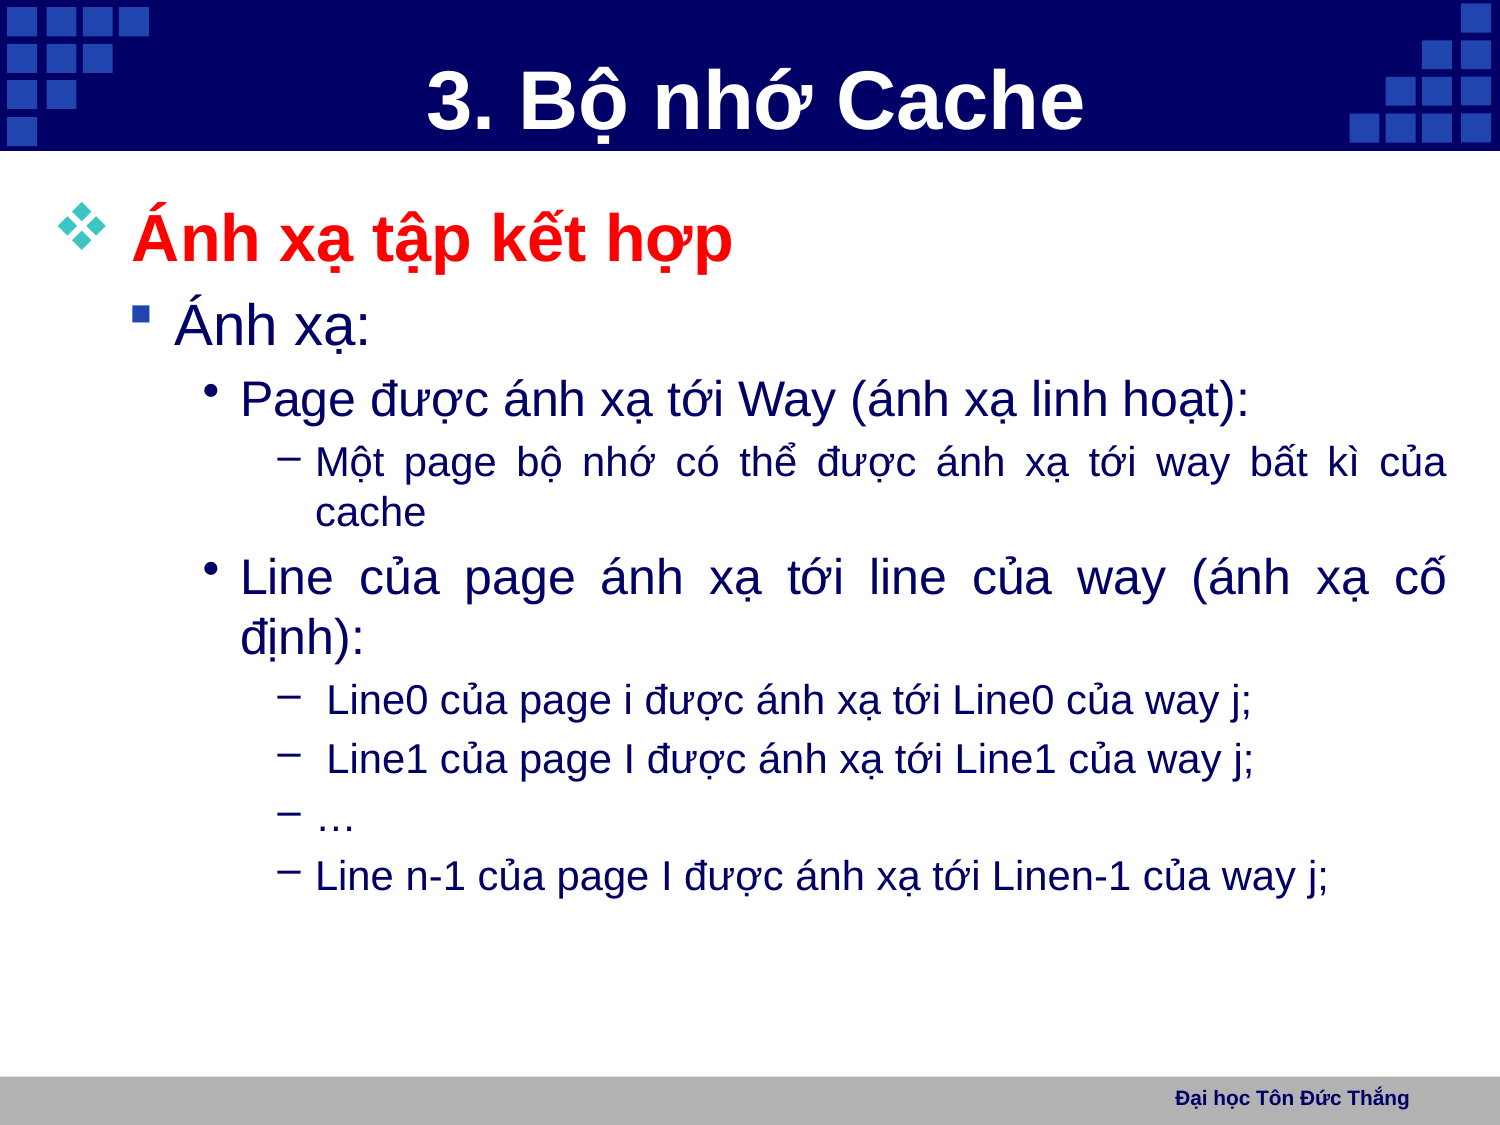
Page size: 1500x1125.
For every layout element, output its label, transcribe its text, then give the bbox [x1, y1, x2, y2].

title 3. Bộ nhớ Cache [37, 49, 1476, 143]
list Ánh xạ tập kết hợp Ánh xạ: Page được ánh xạ tới Way (ánh xạ linh hoạt): Một page bộ nhớ có thể được ánh xạ tới way bất kì của cache Line của page ánh xạ tới line của way (ánh xạ cố định): Line0 của page i được ánh xạ tới Line0 của way j; Line1 của page I được ánh xạ tới Line1 của way j; … Line n-1 của page I được ánh xạ tới Linen-1 của way j; [37, 187, 1463, 1076]
footer Đại học Tôn Đức Thắng [1087, 1077, 1426, 1125]
